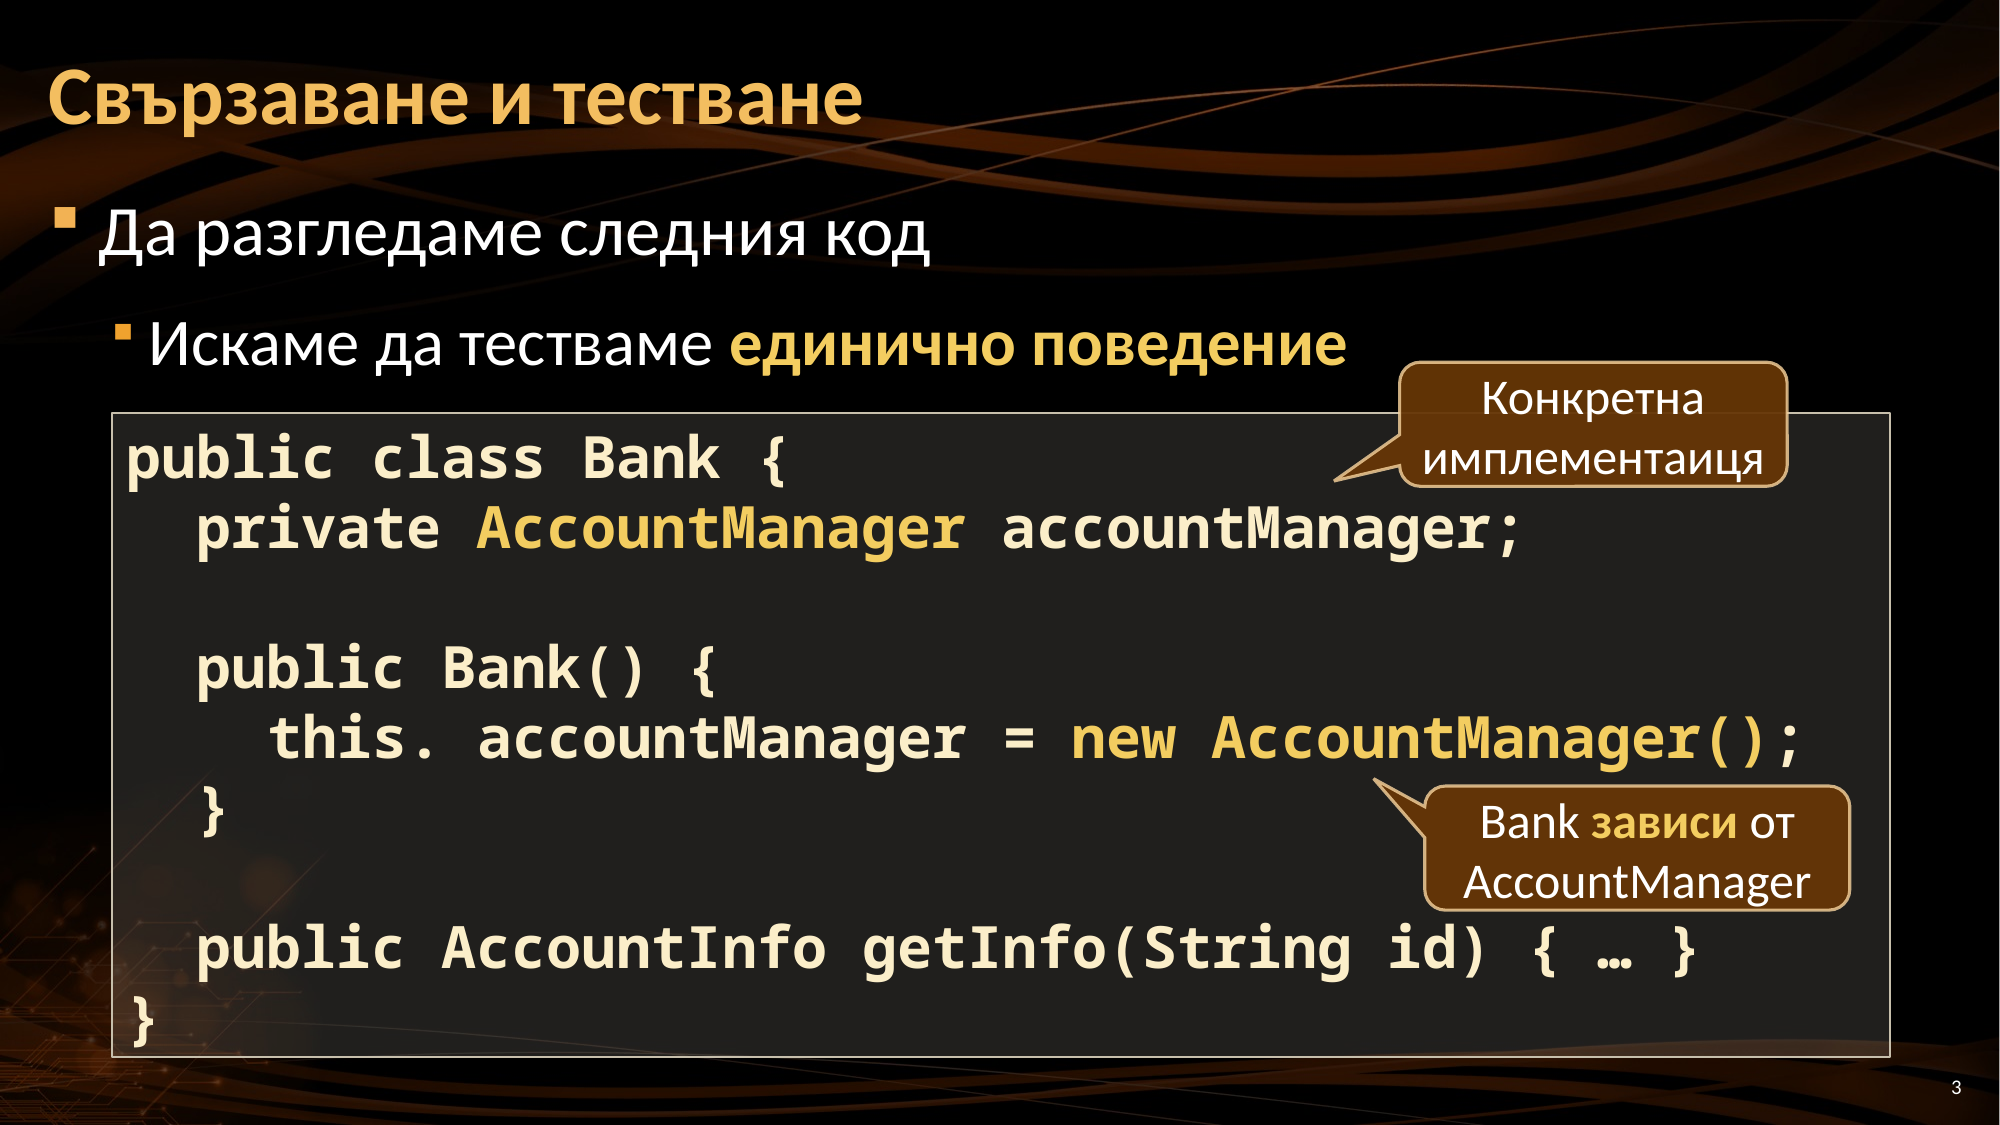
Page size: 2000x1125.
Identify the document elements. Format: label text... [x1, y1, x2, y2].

picture [0, 0, 2000, 1125]
text_box public class Bank { private AccountManager accountManager; public Bank() { this. accountManager = new AccountManager(); } public AccountInfo getInfo(String id) { … } } [112, 412, 1891, 1058]
text_box Конкретна имплементаиця [1333, 361, 1789, 488]
text_box Bank зависи от AccountManager [1372, 777, 1851, 912]
slide_number 3 [1897, 1070, 1968, 1103]
title Свързаване и тестване [30, 6, 1968, 189]
list Да разгледаме следния код Искаме да тестваме единично поведение [31, 189, 1968, 1089]
